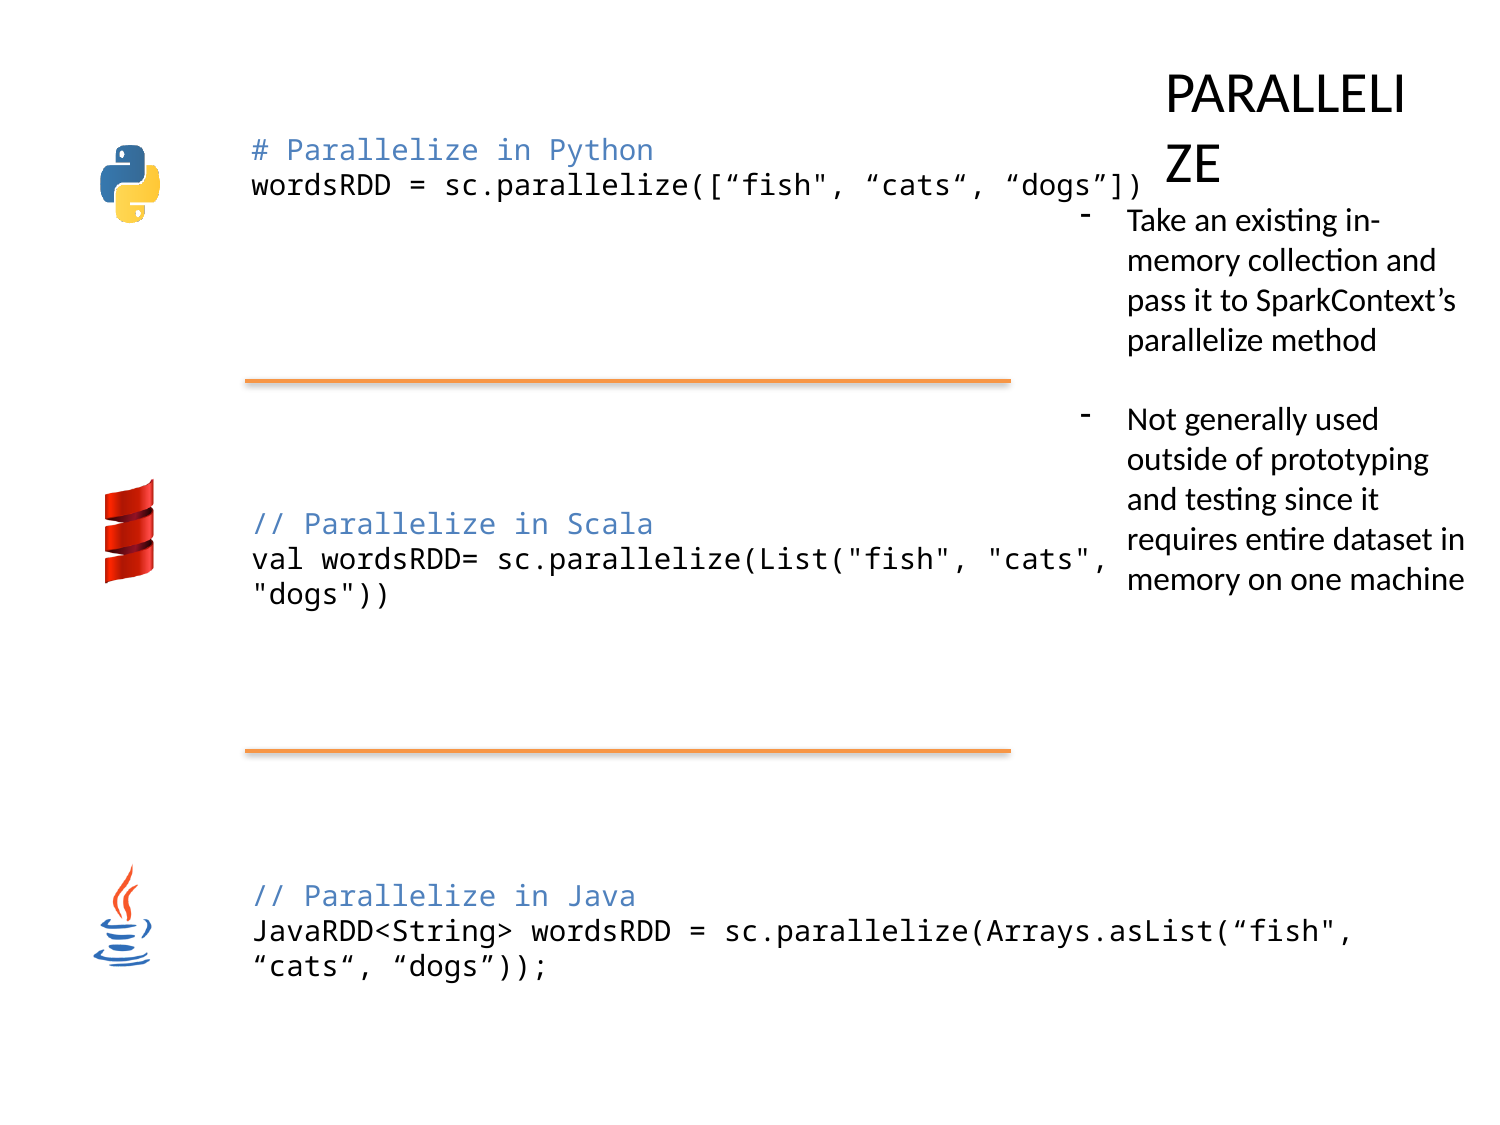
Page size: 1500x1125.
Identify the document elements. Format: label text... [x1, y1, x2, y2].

picture [99, 476, 154, 584]
text_box Parallelize [1151, 47, 1445, 138]
text_box // Parallelize in Scala val wordsRDD= sc.parallelize(List("fish", "cats", "dogs")) [236, 497, 1170, 618]
text_box // Parallelize in Java JavaRDD<String> wordsRDD = sc.parallelize(Arrays.asList(“fish", “cats“, “dogs”)); [236, 870, 1396, 990]
picture [94, 137, 165, 231]
text_box Take an existing in-memory collection and pass it to SparkContext’s parallelize method Not generally used outside of prototyping and testing since it requires entire dataset in memory on one machine [1065, 190, 1500, 605]
text_box # Parallelize in Python wordsRDD = sc.parallelize([“fish", “cats“, “dogs”]) [236, 123, 1170, 209]
picture [80, 858, 167, 974]
